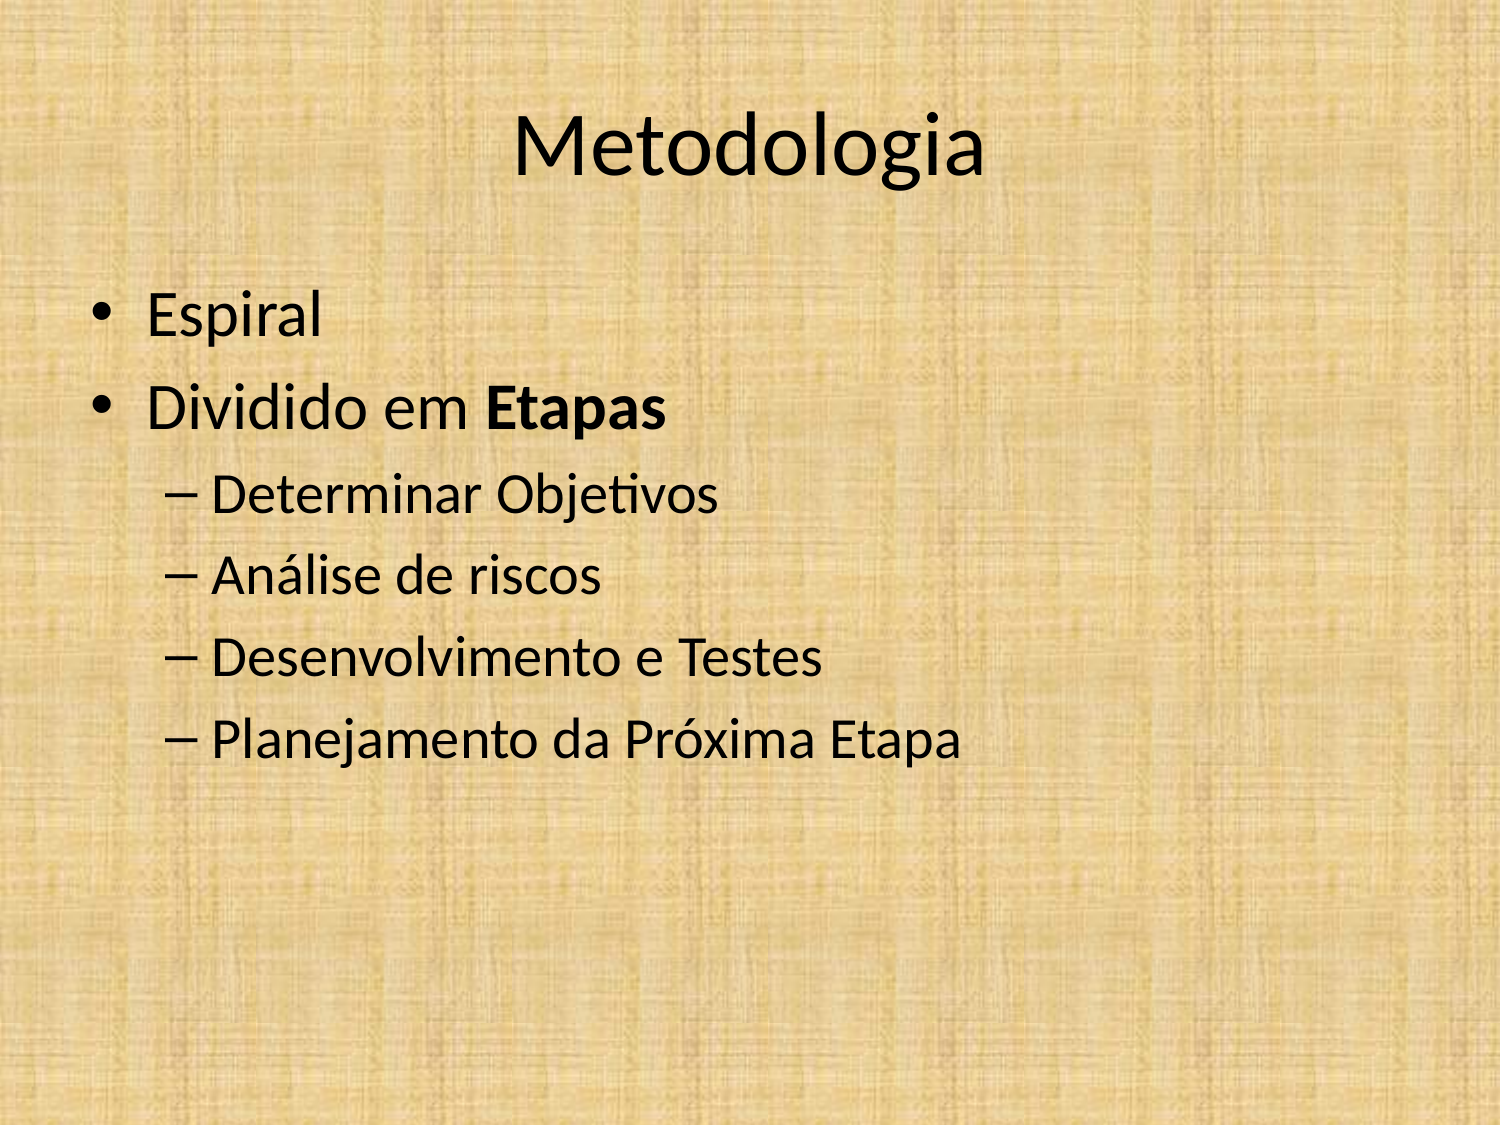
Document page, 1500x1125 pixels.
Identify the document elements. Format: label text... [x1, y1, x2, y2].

title Metodologia [75, 45, 1425, 233]
picture [0, 0, 1500, 1125]
list Espiral Dividido em Etapas Determinar Objetivos Análise de riscos Desenvolvimento e Testes Planejamento da Próxima Etapa [75, 262, 1425, 1005]
